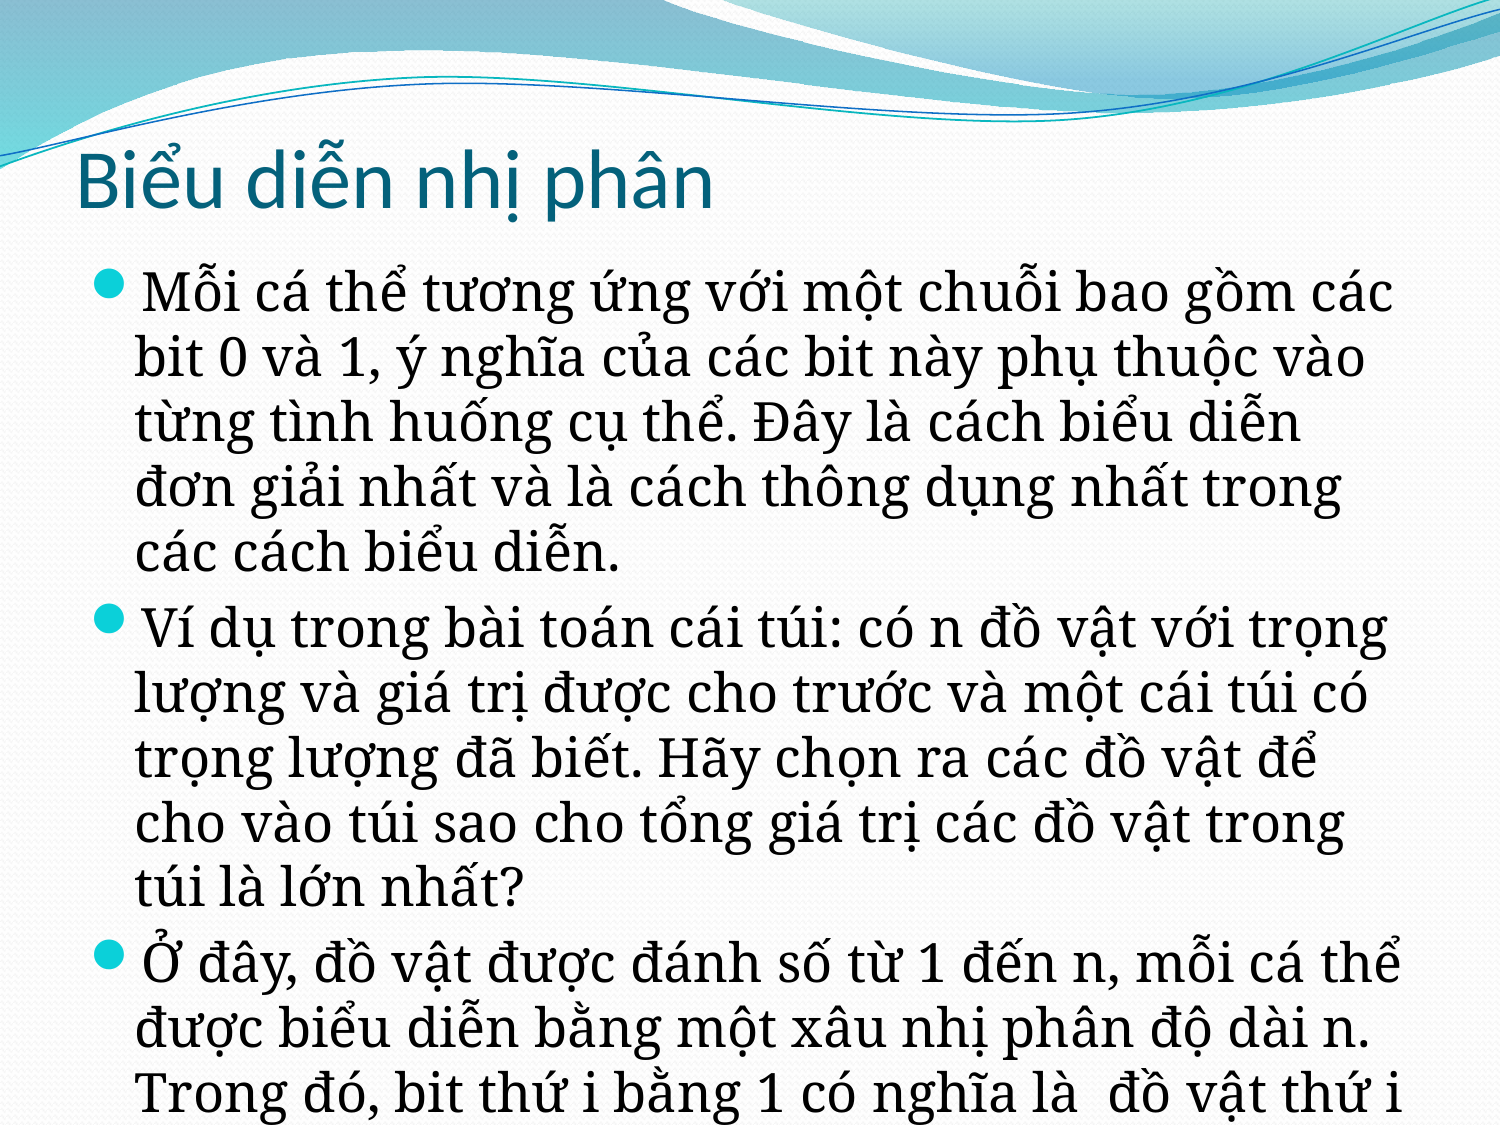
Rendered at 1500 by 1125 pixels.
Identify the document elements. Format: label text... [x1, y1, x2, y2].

title Biểu diễn nhị phân [75, 115, 1425, 225]
list Mỗi cá thể tương ứng với một chuỗi bao gồm các bit 0 và 1, ý nghĩa của các bit này phụ thuộc vào từng tình huống cụ thể. Đây là cách biểu diễn đơn giải nhất và là cách thông dụng nhất trong các cách biểu diễn. Ví dụ trong bài toán cái túi: có n đồ vật với trọng lượng và giá trị được cho trước và một cái túi có trọng lượng đã biết. Hãy chọn ra các đồ vật để cho vào túi sao cho tổng giá trị các đồ vật trong túi là lớn nhất? Ở đây, đồ vật được đánh số từ 1 đến n, mỗi cá thể được biểu diễn bằng một xâu nhị phân độ dài n. Trong đó, bit thứ i bằng 1 có nghĩa là đồ vật thứ i được cho vào túi, bằng 0 thì bỏ lại. [75, 249, 1425, 1075]
